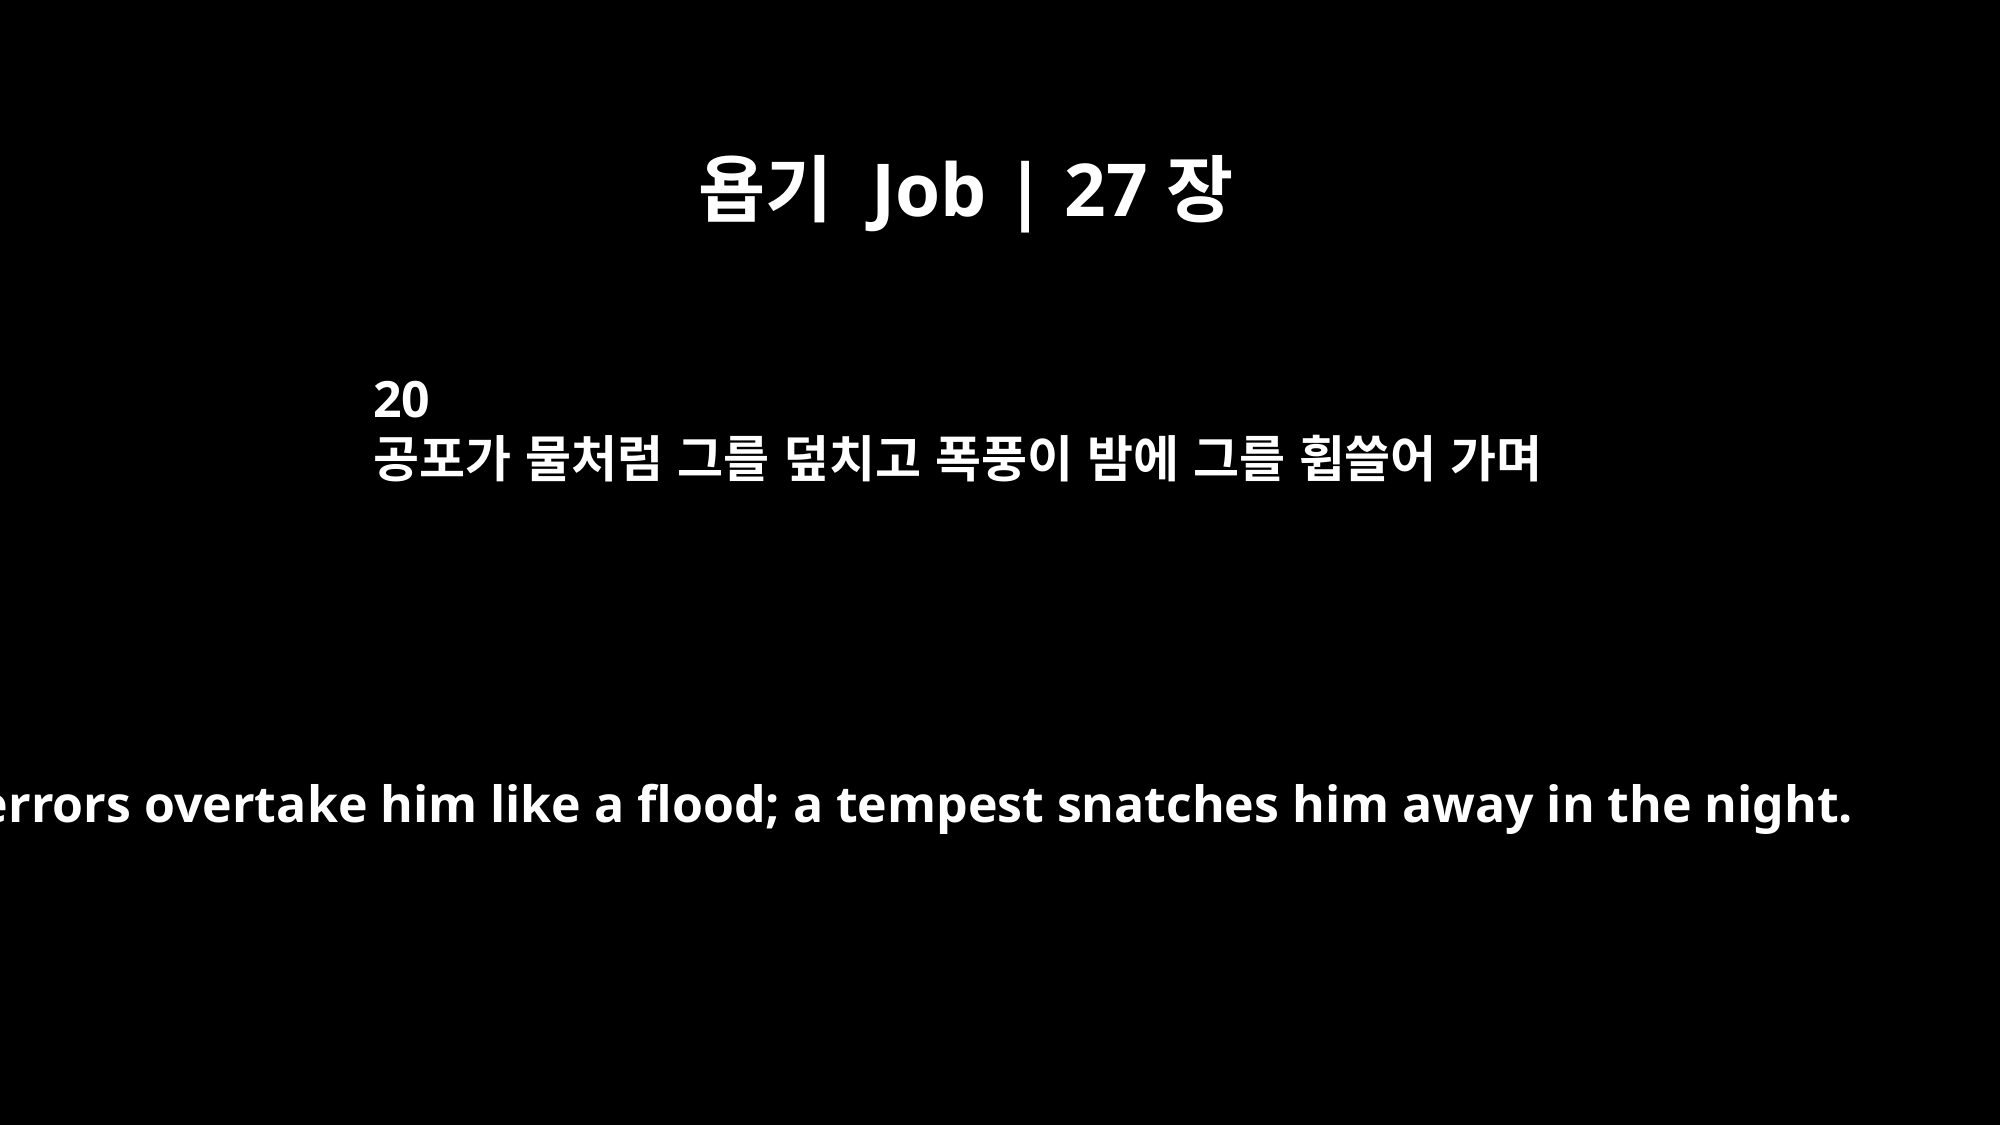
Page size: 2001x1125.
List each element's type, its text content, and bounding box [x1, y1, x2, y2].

text_box 욥기 Job | 27장 [683, 136, 1249, 239]
text_box 20 공포가 물처럼 그를 덮치고 폭풍이 밤에 그를 휩쓸어 가며 [358, 359, 1559, 495]
text_box Terrors overtake him like a flood; a tempest snatches him away in the night. [0, 764, 1869, 840]
